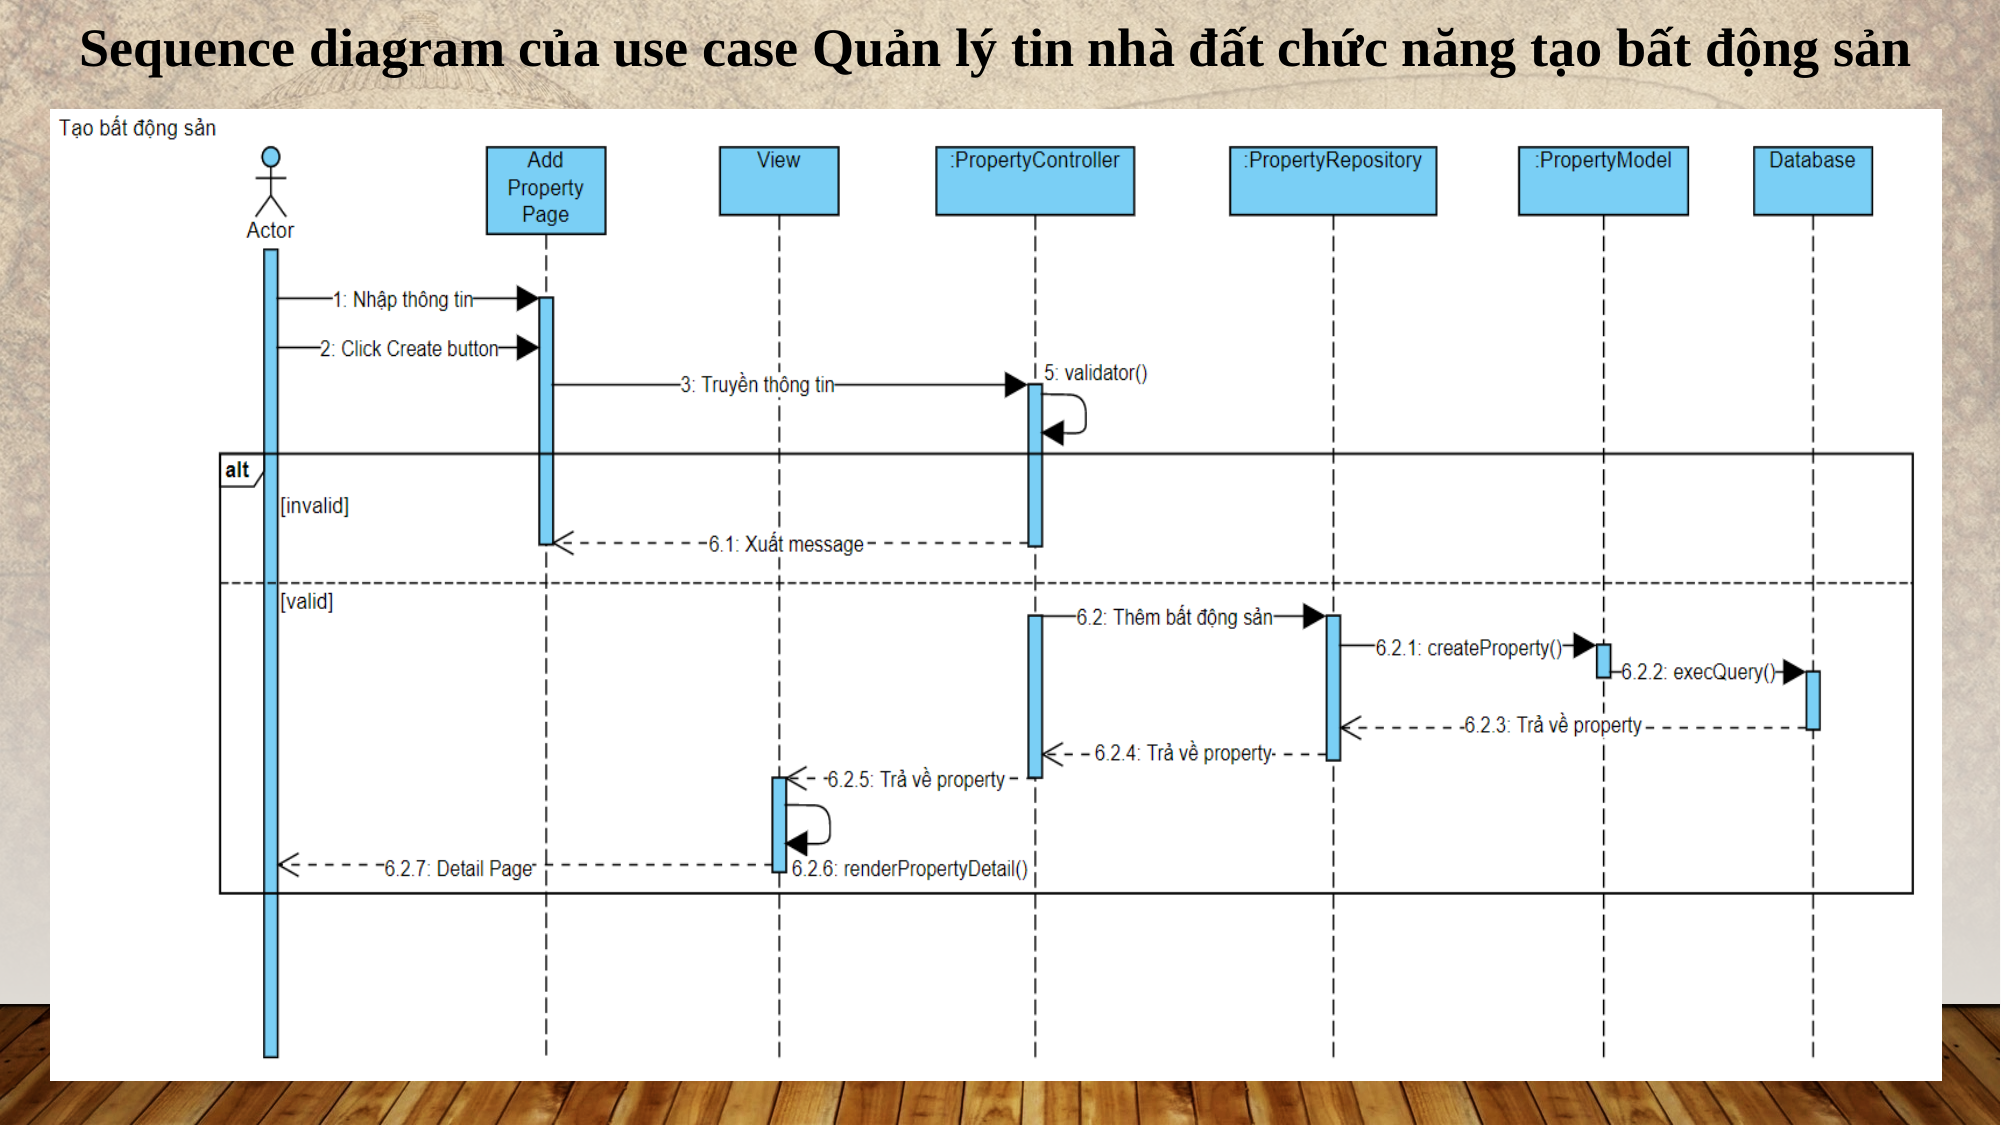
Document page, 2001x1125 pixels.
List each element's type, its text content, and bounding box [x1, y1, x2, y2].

picture [0, 109, 2000, 1125]
text_box Sequence diagram của use case Quản lý tin nhà đất chức năng tạo bất động sản [23, 4, 1969, 85]
